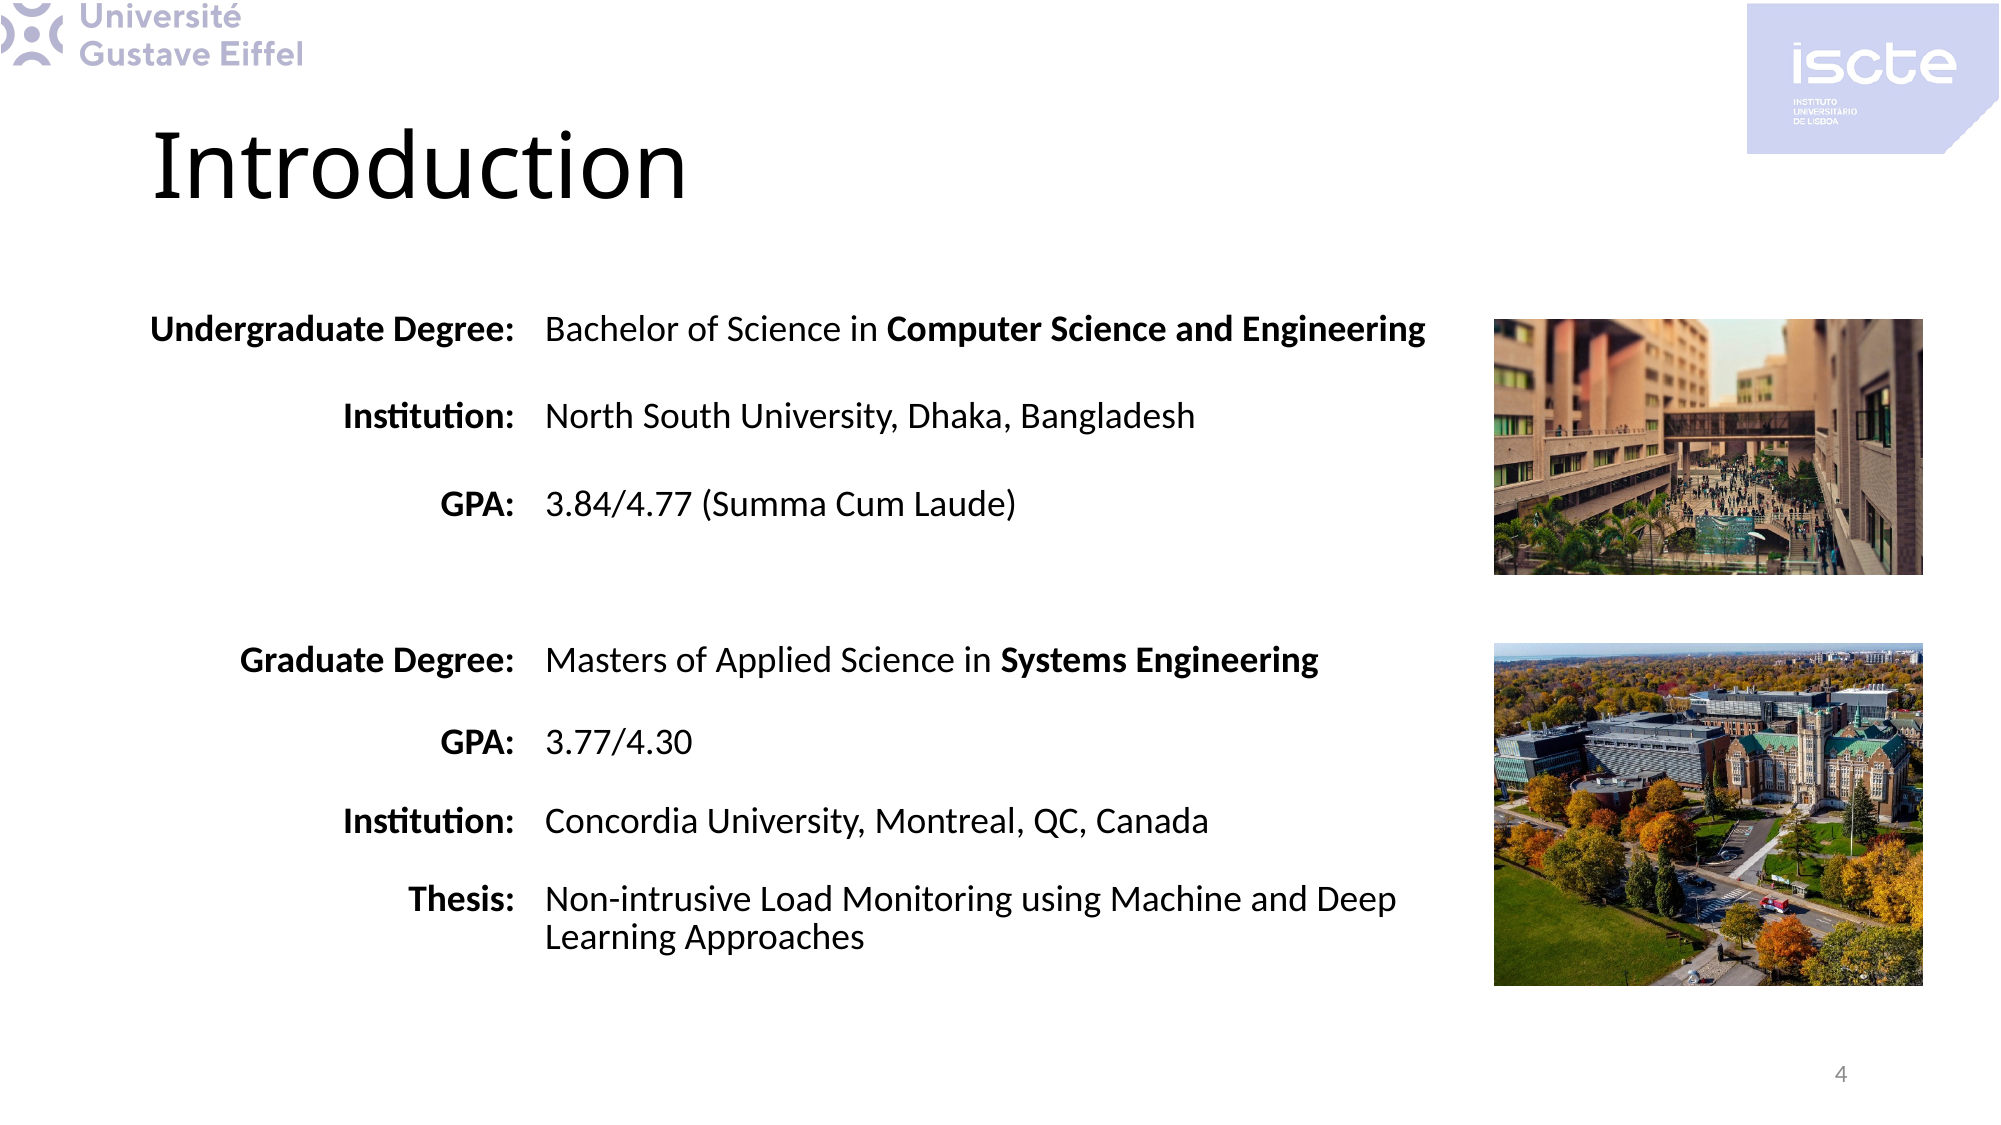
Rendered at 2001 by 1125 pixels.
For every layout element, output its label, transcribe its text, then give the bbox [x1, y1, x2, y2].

picture [1494, 319, 1923, 575]
table_cell 3.84/4.77 (Summa Cum Laude) [530, 481, 1481, 636]
table_cell Masters of Applied Science in Systems Engineering [530, 636, 1481, 719]
picture [1, 3, 302, 66]
table_cell Institution: [92, 393, 530, 481]
table_cell Graduate Degree: [92, 636, 530, 719]
table_header Bachelor of Science in Computer Science and Engineering [530, 306, 1481, 393]
table_cell Concordia University, Montreal, QC, Canada [530, 797, 1481, 876]
picture [1494, 643, 1923, 986]
table_cell Institution: [92, 797, 530, 876]
title Introduction [137, 59, 1863, 278]
slide_number 3 [1412, 1042, 1863, 1103]
picture [1747, 3, 1999, 154]
table_cell 3.77/4.30 [530, 719, 1481, 797]
table_cell GPA: [92, 481, 530, 636]
table_header Undergraduate Degree: [92, 306, 530, 393]
table_cell Thesis: [92, 876, 530, 966]
table_cell GPA: [92, 719, 530, 797]
table_cell North South University, Dhaka, Bangladesh [530, 393, 1481, 481]
table_cell Non-intrusive Load Monitoring using Machine and Deep Learning Approaches [530, 876, 1481, 966]
